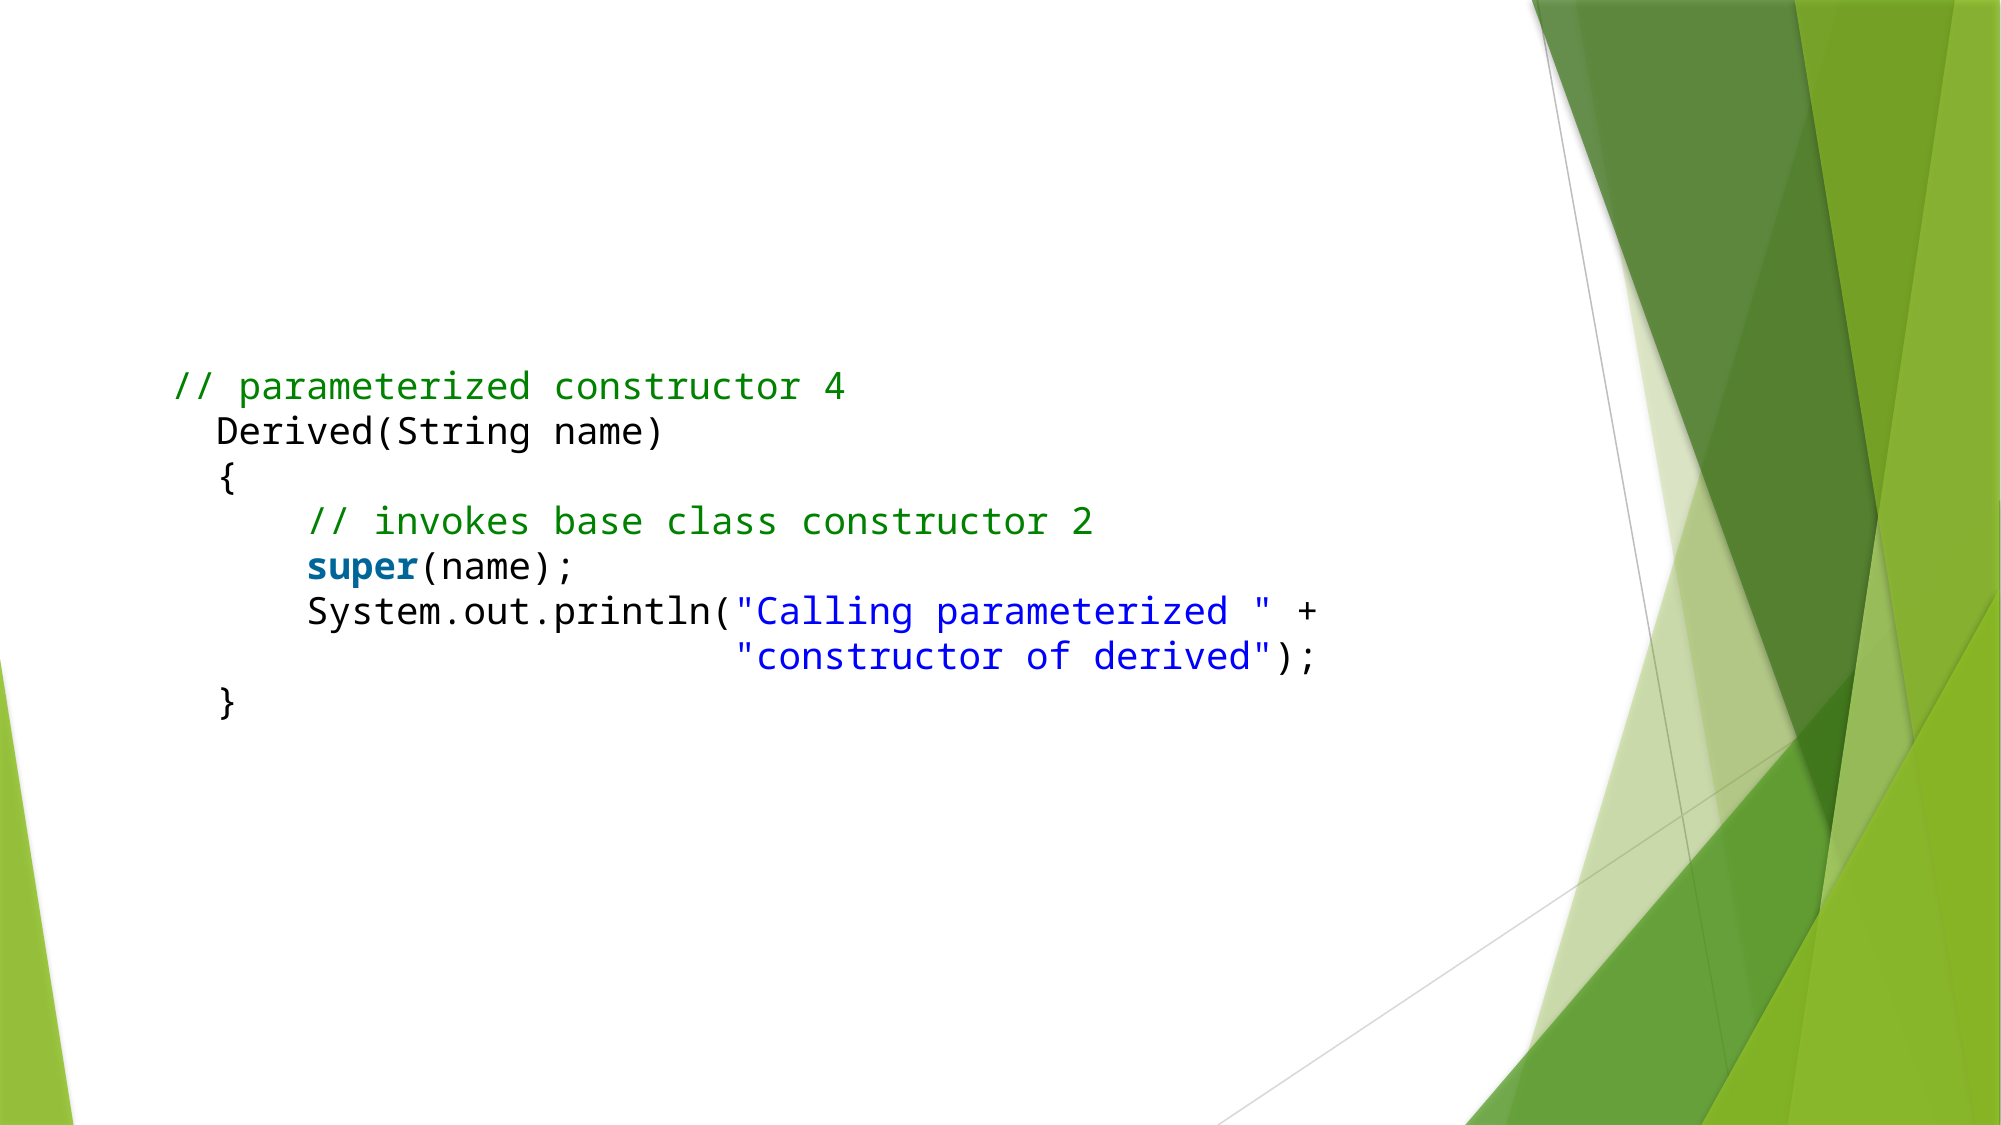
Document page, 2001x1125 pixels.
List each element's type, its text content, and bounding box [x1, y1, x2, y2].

list // parameterized constructor 4 Derived(String name) { // invokes base class constructor 2 super(name); System.out.println("Calling parameterized " + "constructor of derived"); } [111, 354, 1522, 992]
